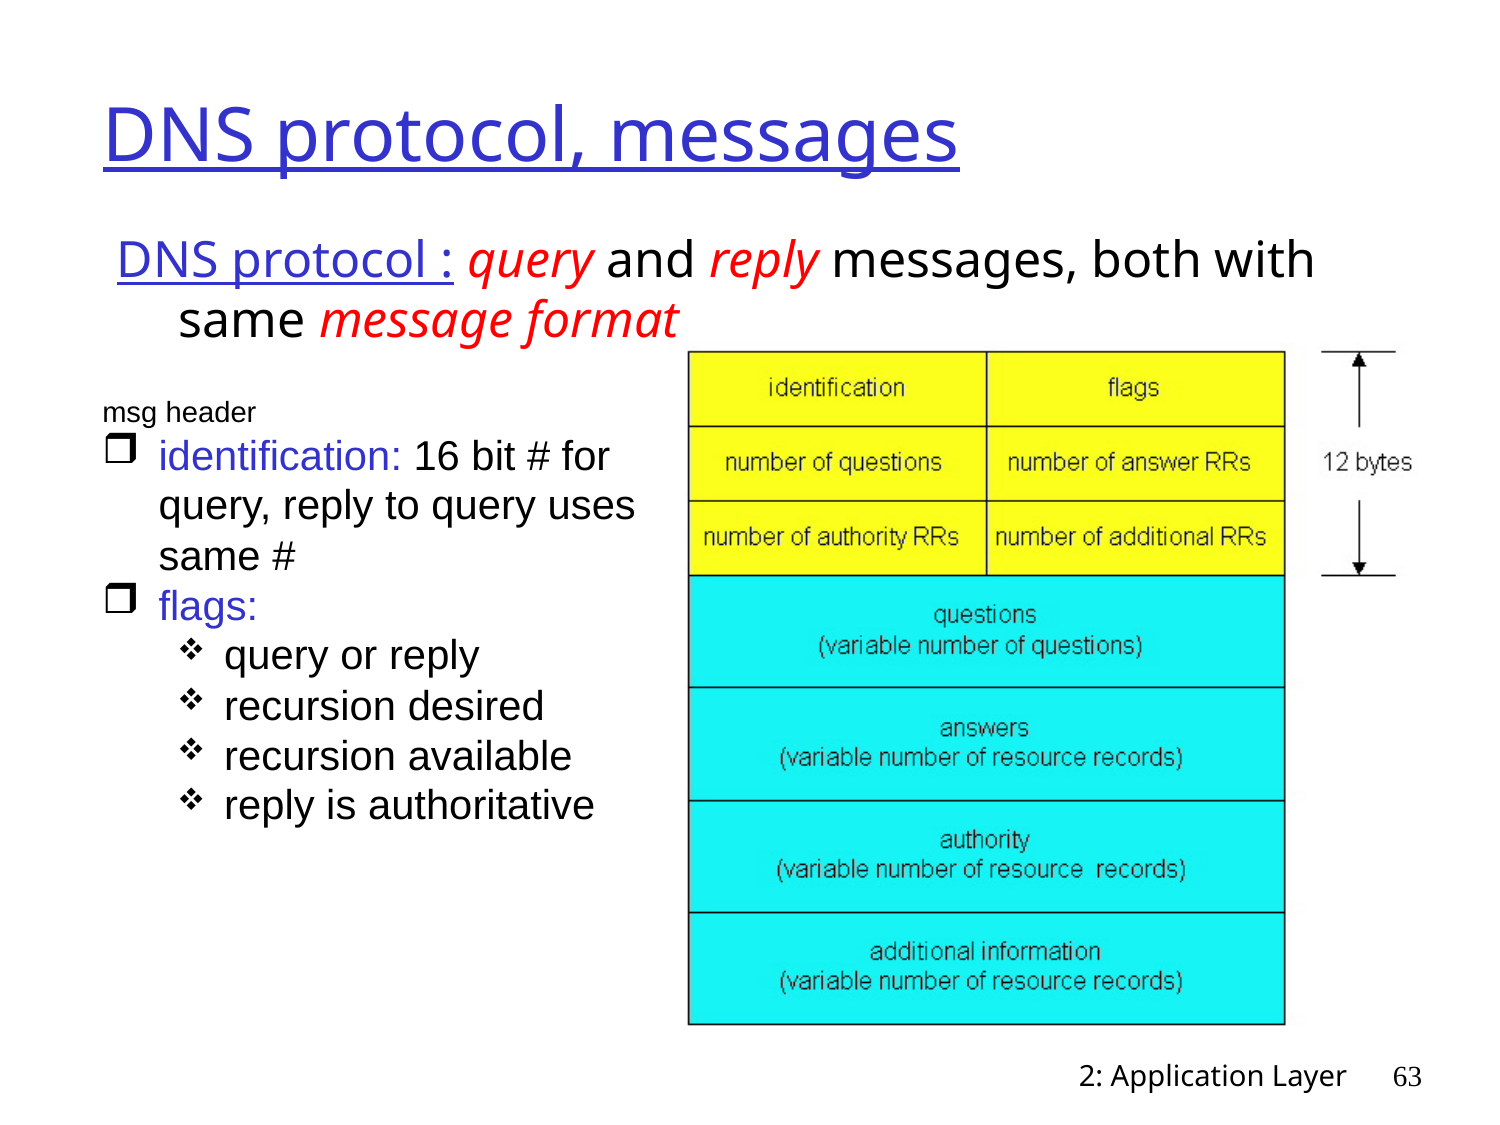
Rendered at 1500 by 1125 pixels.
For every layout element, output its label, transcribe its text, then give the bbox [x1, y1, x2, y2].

text_box msg header identification: 16 bit # for query, reply to query uses same # flags: query or reply recursion desired recursion available reply is authoritative [87, 385, 674, 1016]
footer 2: Application Layer [887, 1050, 1362, 1125]
list DNS protocol : query and reply messages, both with same message format [89, 220, 1372, 305]
title DNS protocol, messages [87, 37, 1363, 225]
slide_number 63 [1362, 1050, 1438, 1125]
picture [685, 342, 1500, 1027]
